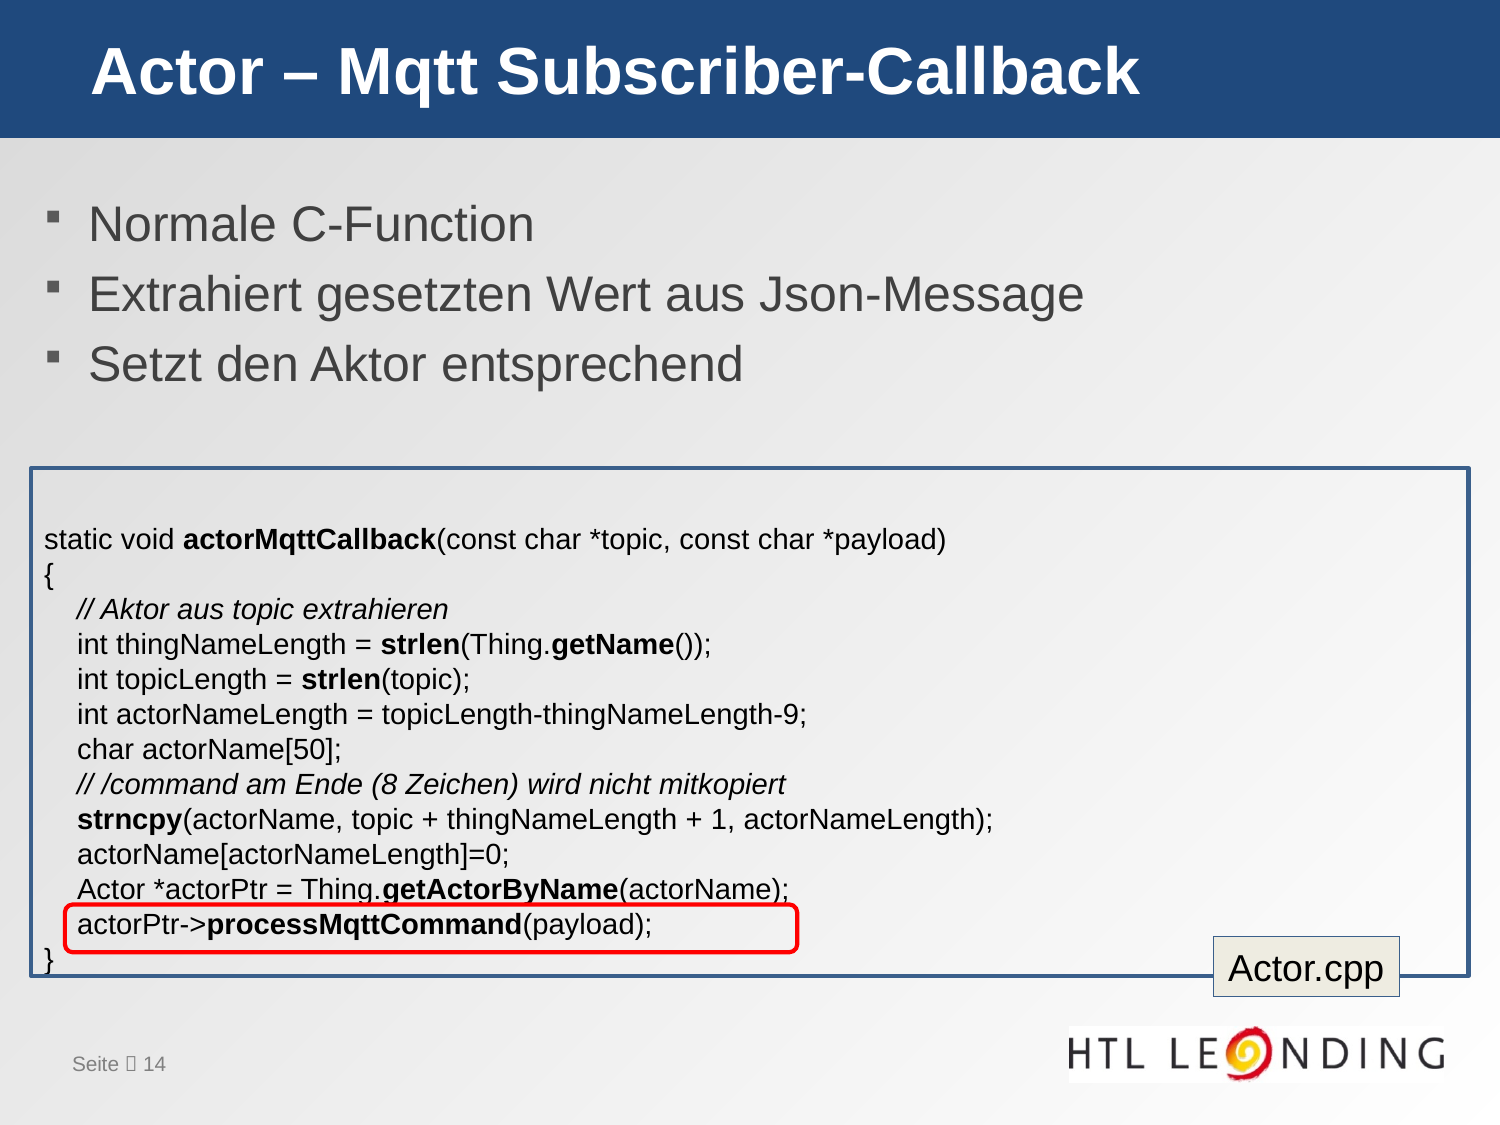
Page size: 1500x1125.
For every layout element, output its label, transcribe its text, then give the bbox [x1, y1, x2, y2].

list Normale C-Function Extrahiert gesetzten Wert aus Json-Message Setzt den Aktor entsprechend [29, 184, 1376, 466]
title Actor – Mqtt Subscriber-Callback [75, 20, 1425, 208]
text_box static void actorMqttCallback(const char *topic, const char *payload) { // Aktor aus topic extrahieren int thingNameLength = strlen(Thing.getName()); int topicLength = strlen(topic); int actorNameLength = topicLength-thingNameLength-9; char actorName[50]; // /command am Ende (8 Zeichen) wird nicht mitkopiert strncpy(actorName, topic + thingNameLength + 1, actorNameLength); actorName[actorNameLength]=0; Actor *actorPtr = Thing.getActorByName(actorName); actorPtr->processMqttCommand(payload); } [29, 513, 1500, 1053]
picture [1069, 1053, 1444, 1083]
text_box [29, 466, 1471, 978]
text_box Actor.cpp [1213, 936, 1400, 997]
